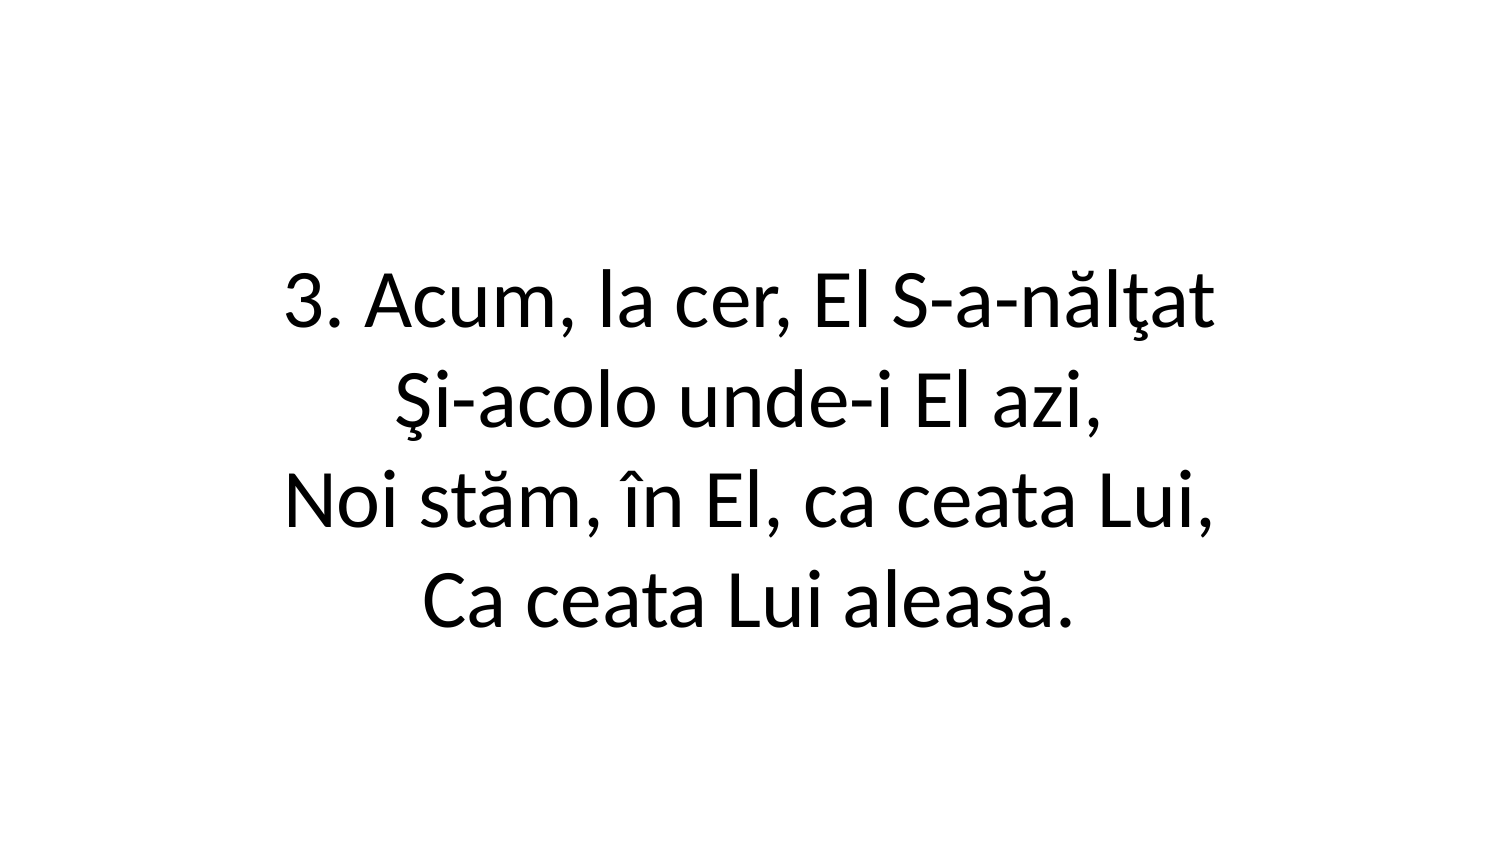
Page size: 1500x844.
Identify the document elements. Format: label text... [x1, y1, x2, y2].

text_box 3. Acum, la cer, El S-a-nălţat Şi-acolo unde-i El azi, Noi stăm, în El, ca ceata Lui, Ca ceata Lui aleasă. [267, 192, 1233, 652]
